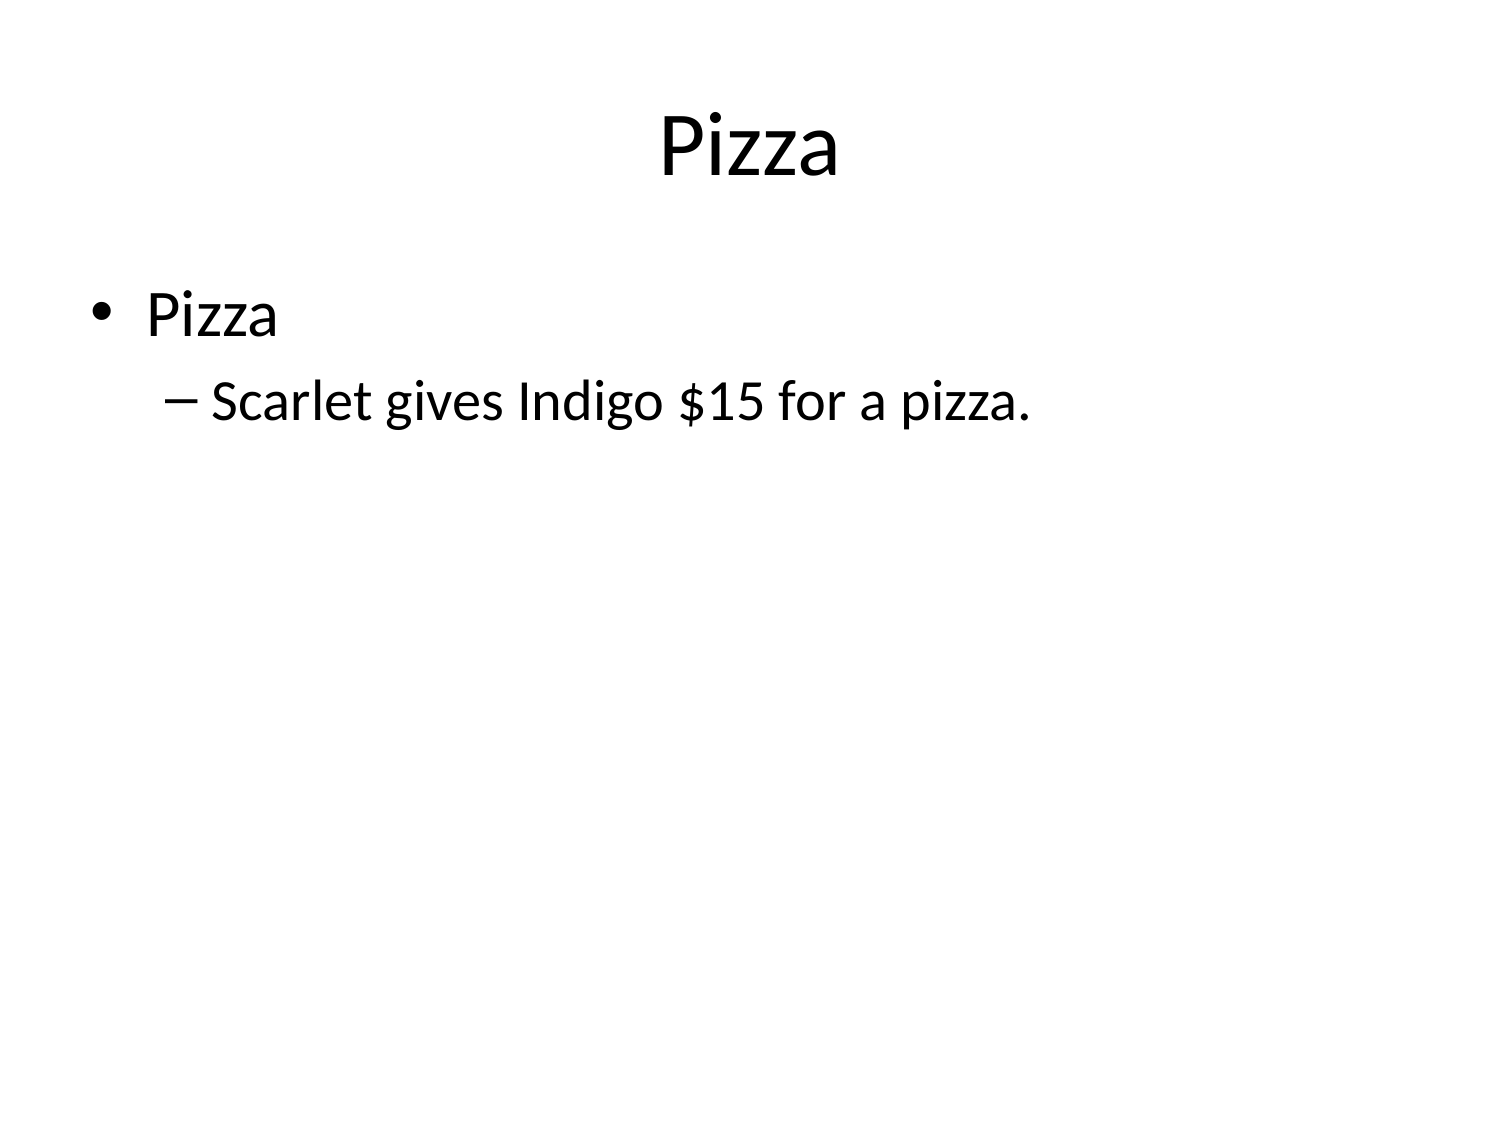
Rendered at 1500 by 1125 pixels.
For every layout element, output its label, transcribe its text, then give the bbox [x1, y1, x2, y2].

title Pizza [75, 45, 1425, 233]
list Pizza Scarlet gives Indigo $15 for a pizza. [75, 262, 1425, 1005]
